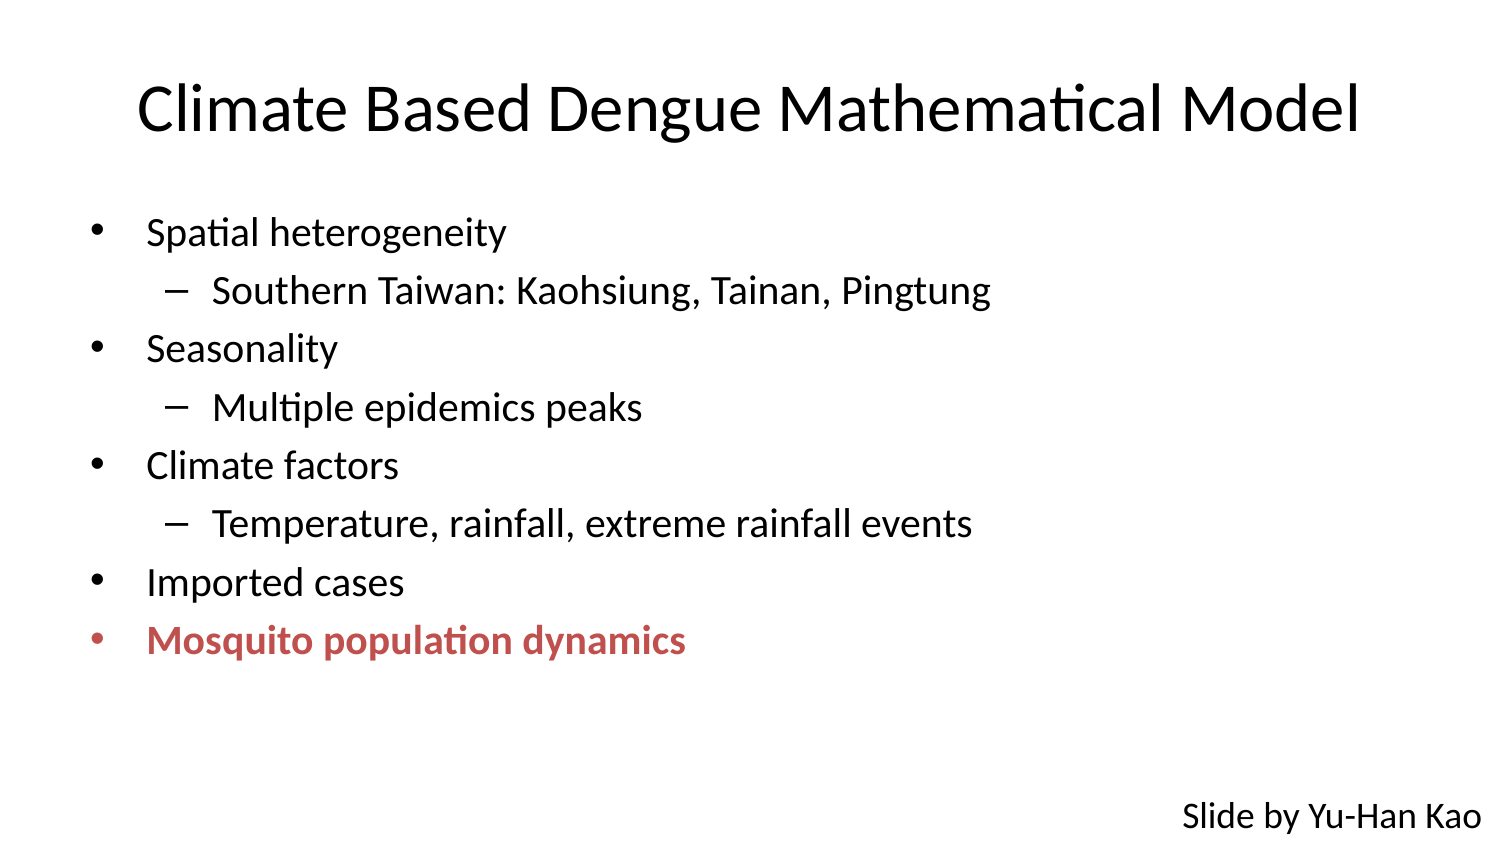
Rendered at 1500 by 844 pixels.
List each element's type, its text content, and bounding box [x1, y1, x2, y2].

text_box Slide by Yu-Han Kao [1167, 783, 1498, 843]
list Spatial heterogeneity Southern Taiwan: Kaohsiung, Tainan, Pingtung Seasonality Multiple epidemics peaks Climate factors Temperature, rainfall, extreme rainfall events Imported cases Mosquito population dynamics [75, 196, 1425, 754]
title Climate Based Dengue Mathematical Model [75, 33, 1425, 175]
